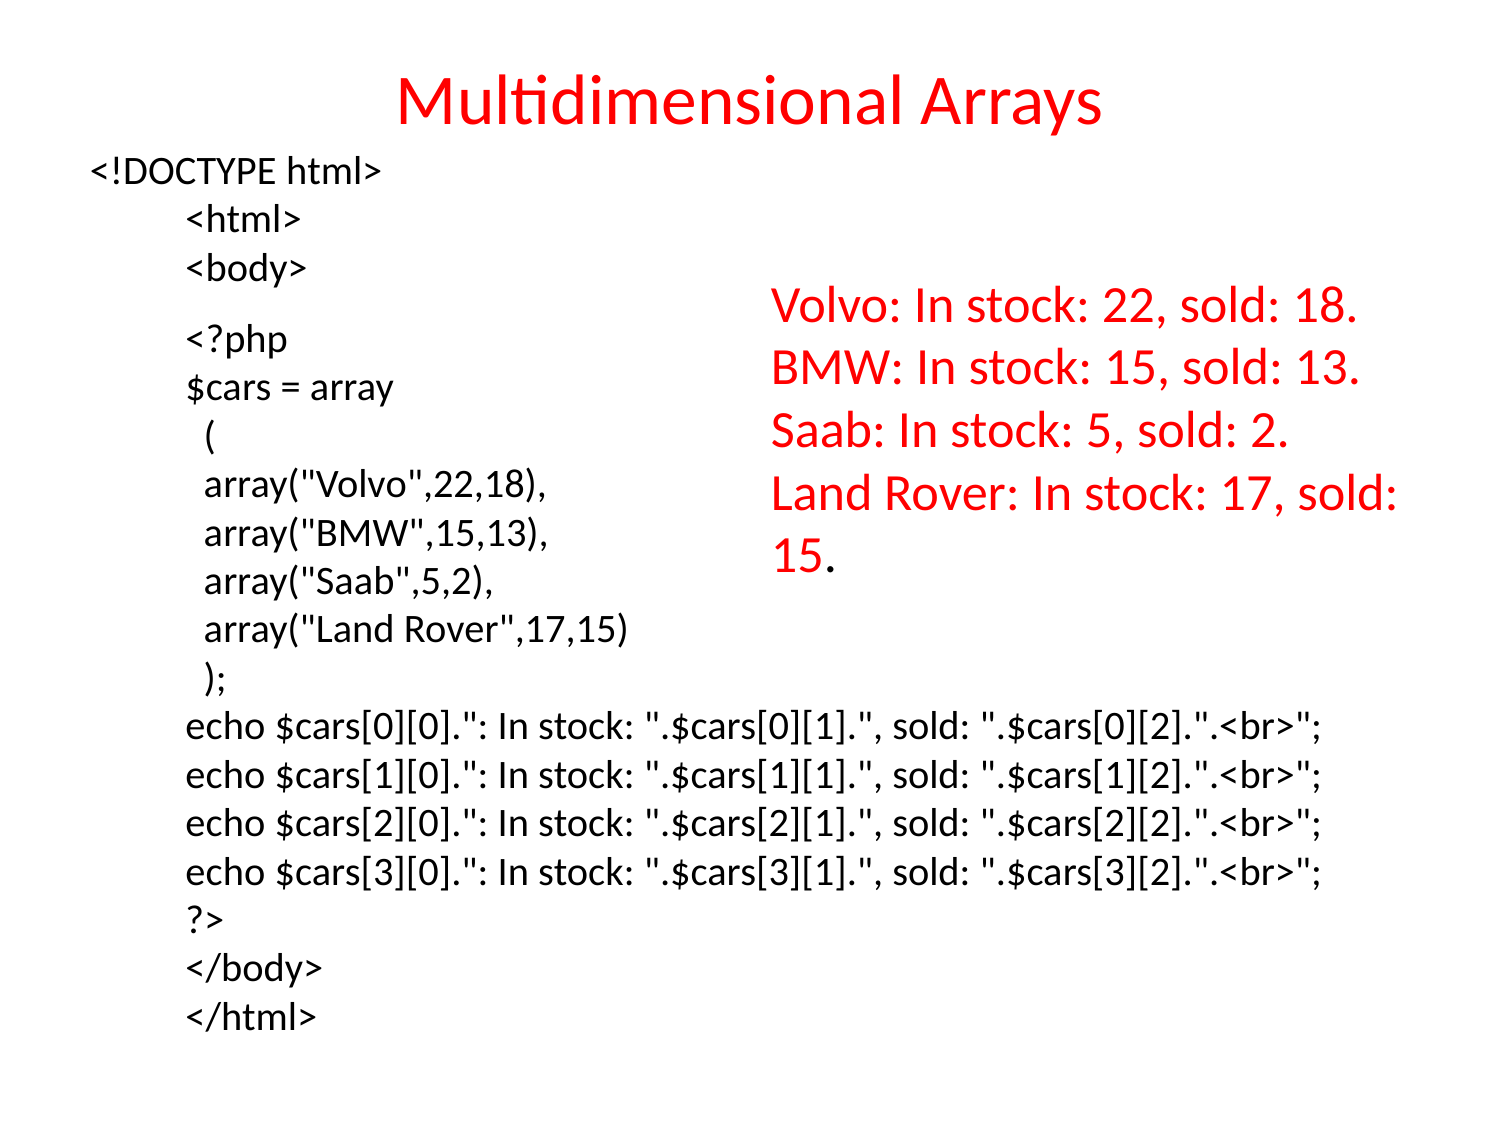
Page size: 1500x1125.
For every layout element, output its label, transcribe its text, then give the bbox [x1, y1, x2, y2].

text_box Volvo: In stock: 22, sold: 18. BMW: In stock: 15, sold: 13. Saab: In stock: 5, sold: 2. Land Rover: In stock: 17, sold: 15. [649, 262, 1425, 600]
text_box <!DOCTYPE html> <html> <body> <?php $cars = array ( array("Volvo",22,18), array("BMW",15,13), array("Saab",5,2), array("Land Rover",17,15) ); echo $cars[0][0].": In stock: ".$cars[0][1].", sold: ".$cars[0][2].".<br>"; echo $cars[1][0].": In stock: ".$cars[1][1].", sold: ".$cars[1][2].".<br>"; echo $cars[2][0].": In stock: ".$cars[2][1].", sold: ".$cars[2][2].".<br>"; echo $cars[3][0].": In stock: ".$cars[3][1].", sold: ".$cars[3][2].".<br>"; ?> </body> </html> [75, 87, 1363, 1125]
text_box Multidimensional Arrays [75, 45, 1425, 233]
